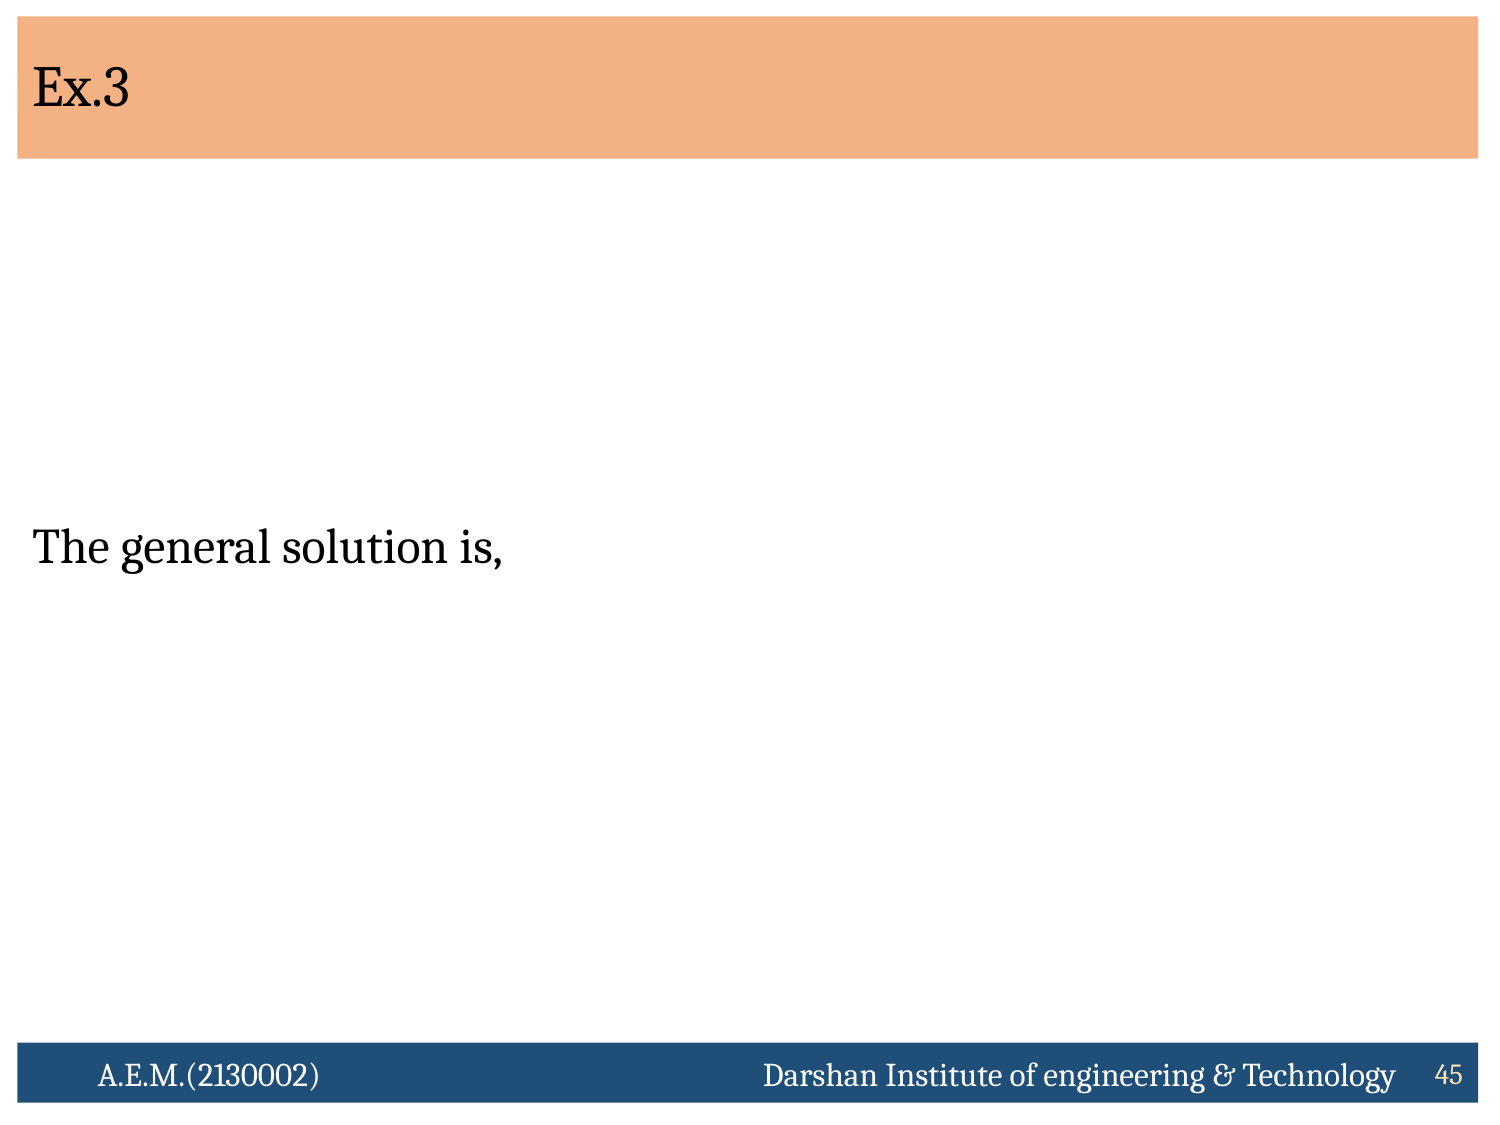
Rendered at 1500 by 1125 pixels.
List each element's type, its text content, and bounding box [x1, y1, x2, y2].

footer A.E.M.(2130002) Darshan Institute of engineering & Technology [17, 1042, 1393, 1103]
slide_number 45 [1393, 1042, 1479, 1103]
